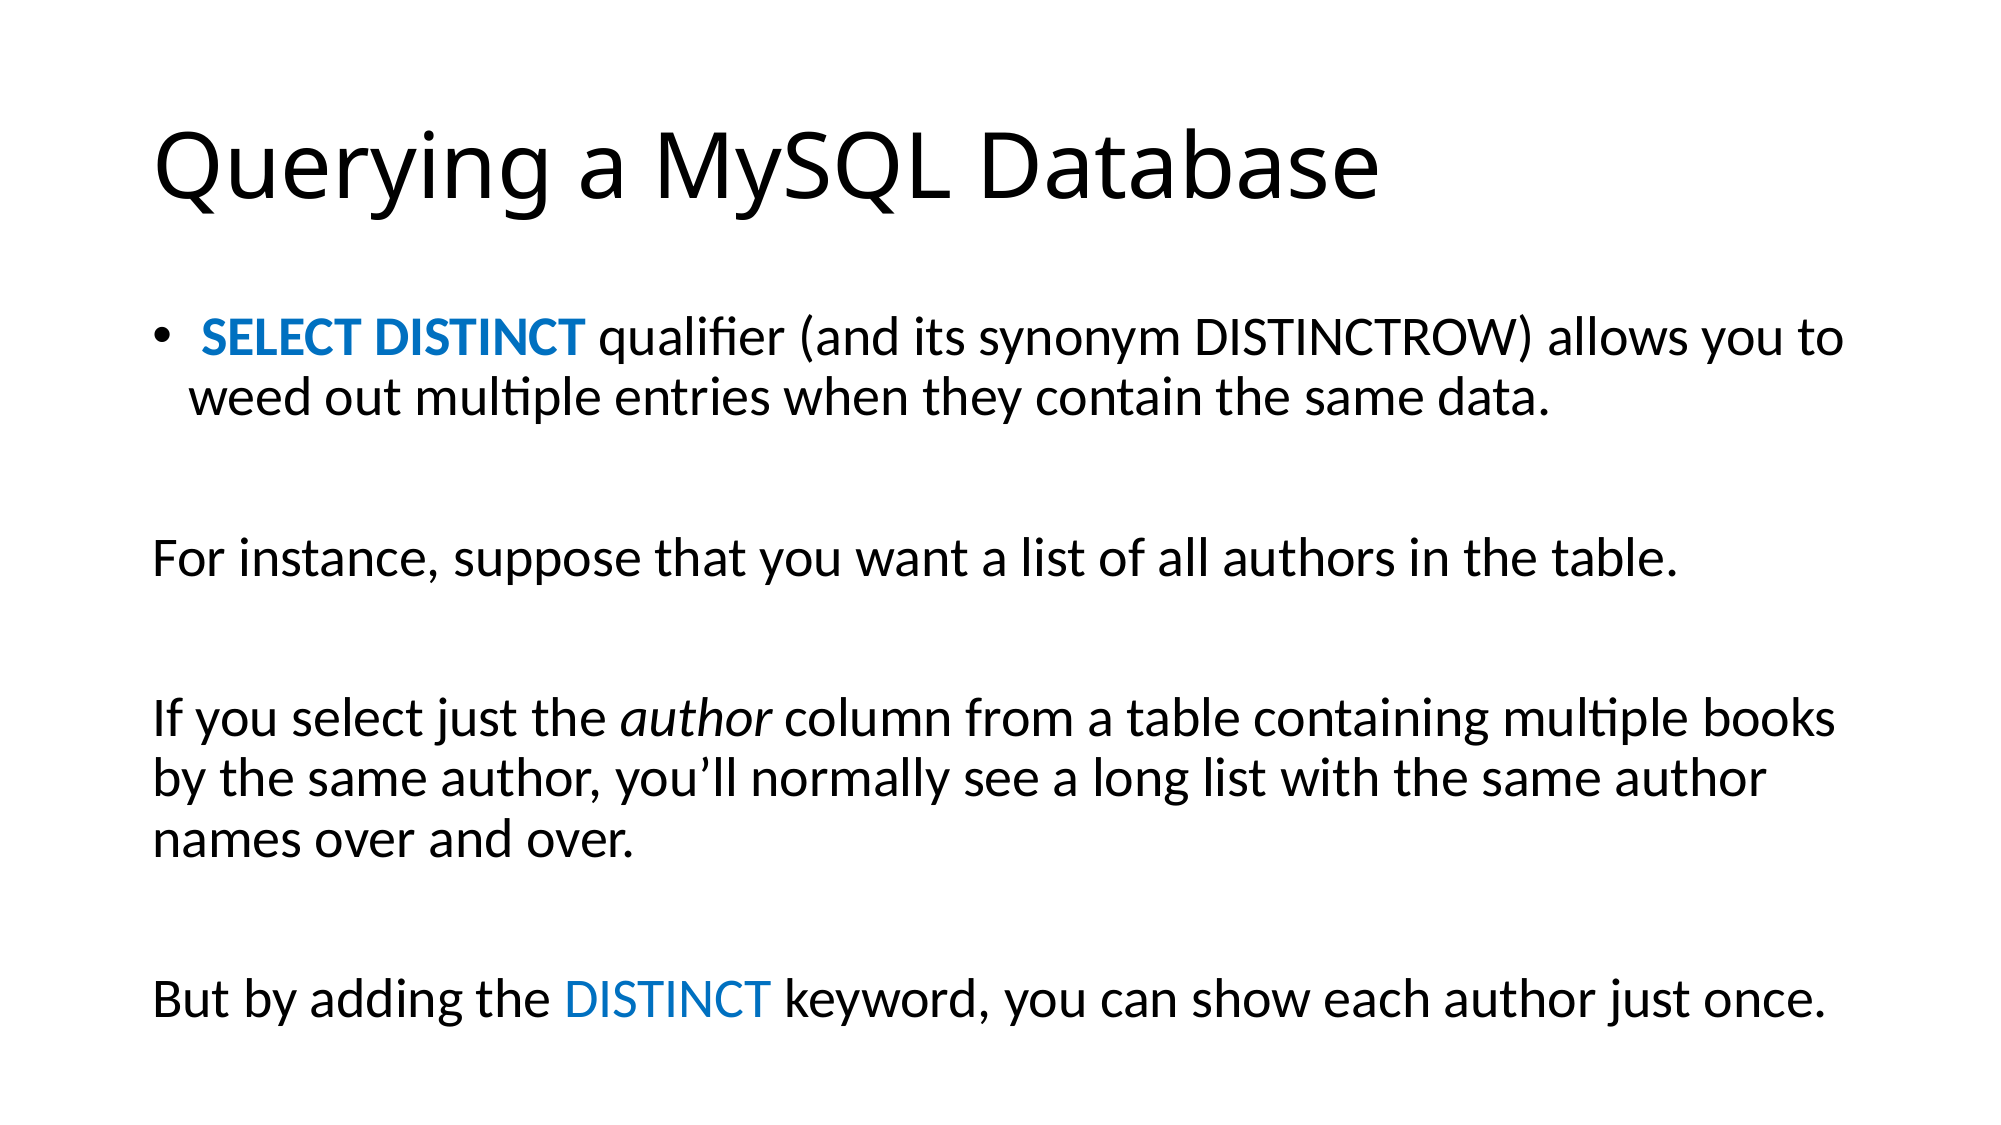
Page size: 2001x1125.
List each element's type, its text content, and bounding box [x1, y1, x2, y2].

list SELECT DISTINCT qualifier (and its synonym DISTINCTROW) allows you to weed out multiple entries when they contain the same data. For instance, suppose that you want a list of all authors in the table. If you select just the author column from a table containing multiple books by the same author, you’ll normally see a long list with the same author names over and over. But by adding the DISTINCT keyword, you can show each author just once. [137, 299, 1863, 1072]
title Querying a MySQL Database [137, 59, 1863, 278]
